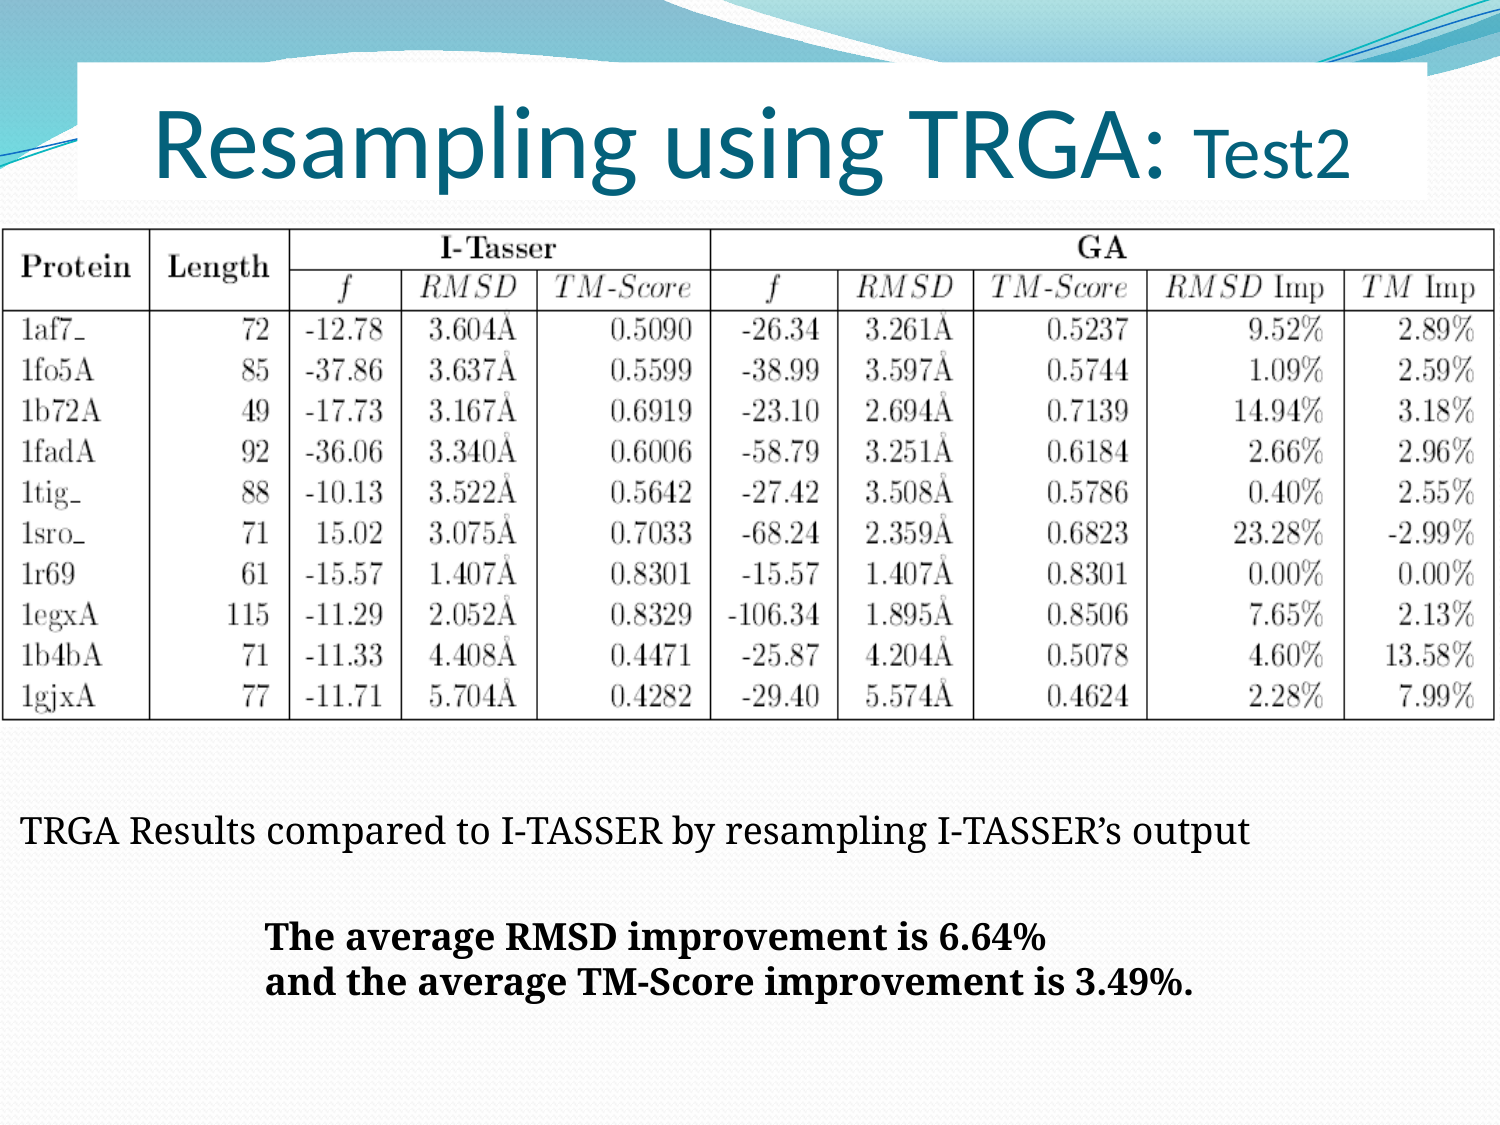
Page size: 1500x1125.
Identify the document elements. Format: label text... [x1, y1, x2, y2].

text_box The average RMSD improvement is 6.64% and the average TM-Score improvement is 3.49%. [249, 905, 1313, 1011]
title Resampling using TRGA: Test2 [77, 62, 1428, 200]
text_box TRGA Results compared to I-TASSER by resampling I-TASSER’s output [4, 799, 1500, 905]
picture [0, 224, 1500, 727]
